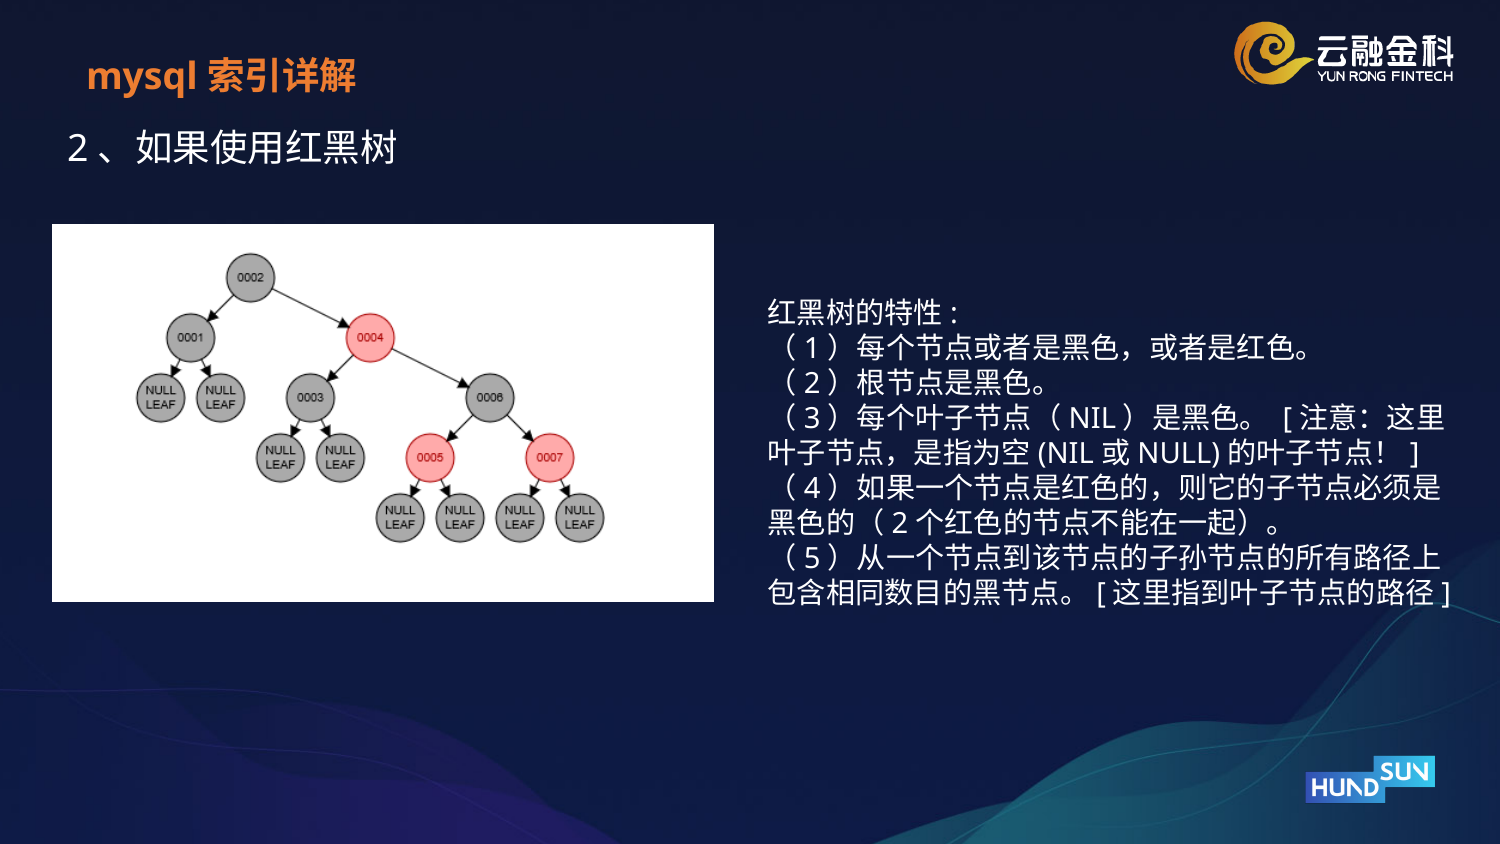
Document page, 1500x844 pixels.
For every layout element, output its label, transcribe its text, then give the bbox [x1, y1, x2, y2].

picture [0, 0, 1500, 844]
text_box mysql索引详解 [71, 44, 578, 105]
text_box 红黑树的特性: （1）每个节点或者是黑色，或者是红色。 （2）根节点是黑色。 （3）每个叶子节点（NIL）是黑色。 [注意：这里叶子节点，是指为空(NIL或NULL)的叶子节点！] （4）如果一个节点是红色的，则它的子节点必须是黑色的（2个红色的节点不能在一起）。 （5）从一个节点到该节点的子孙节点的所有路径上包含相同数目的黑节点。[这里指到叶子节点的路径] [752, 286, 1477, 617]
text_box 2、如果使用红黑树 [52, 116, 1065, 176]
